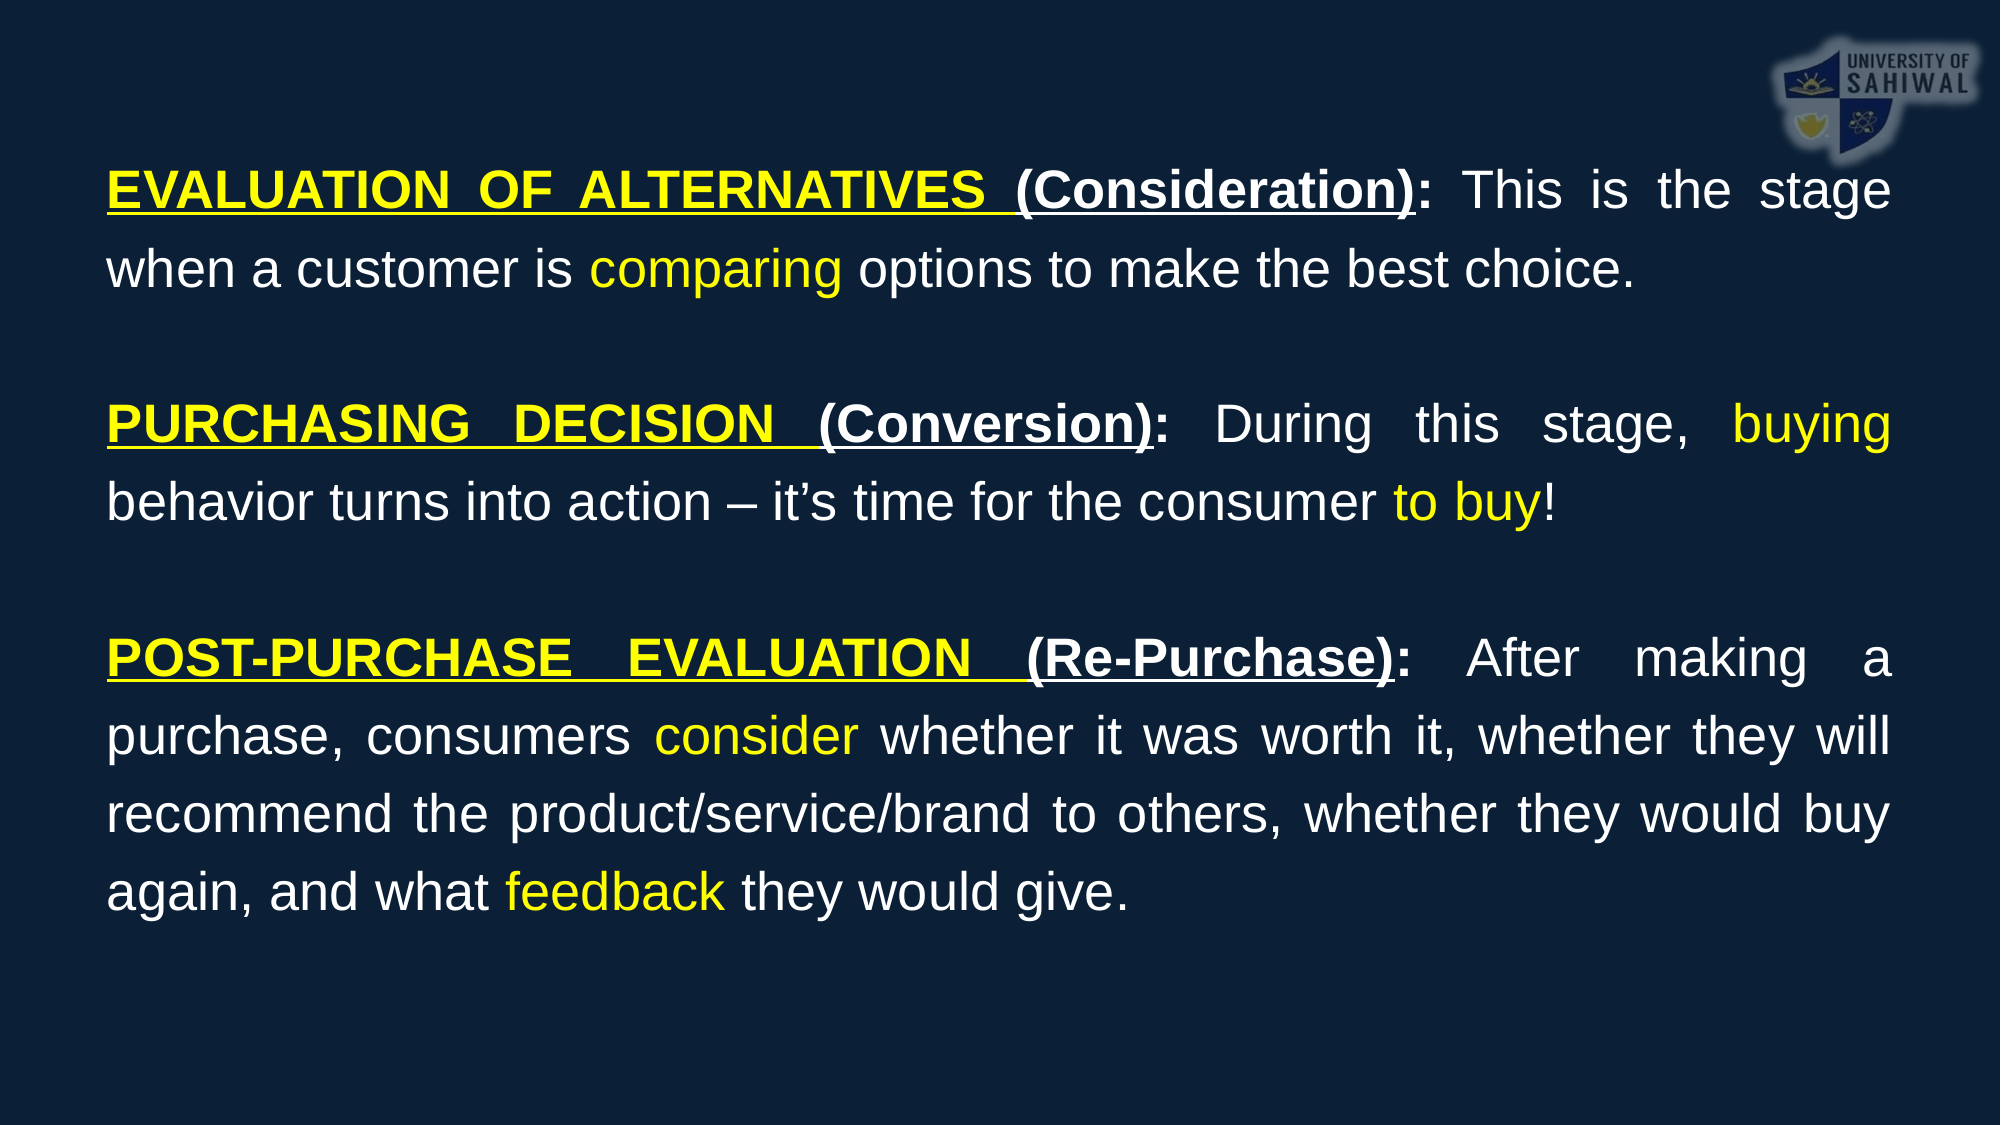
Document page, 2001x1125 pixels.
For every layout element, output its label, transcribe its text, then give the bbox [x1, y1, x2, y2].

list EVALUATION OF ALTERNATIVES (Consideration): This is the stage when a customer is comparing options to make the best choice. PURCHASING DECISION (Conversion): During this stage, buying behavior turns into action – it’s time for the consumer to buy! POST-PURCHASE EVALUATION (Re-Purchase): After making a purchase, consumers consider whether it was worth it, whether they will recommend the product/service/brand to others, whether they would buy again, and what feedback they would give. [91, 73, 1909, 1052]
picture [1747, 0, 2000, 208]
